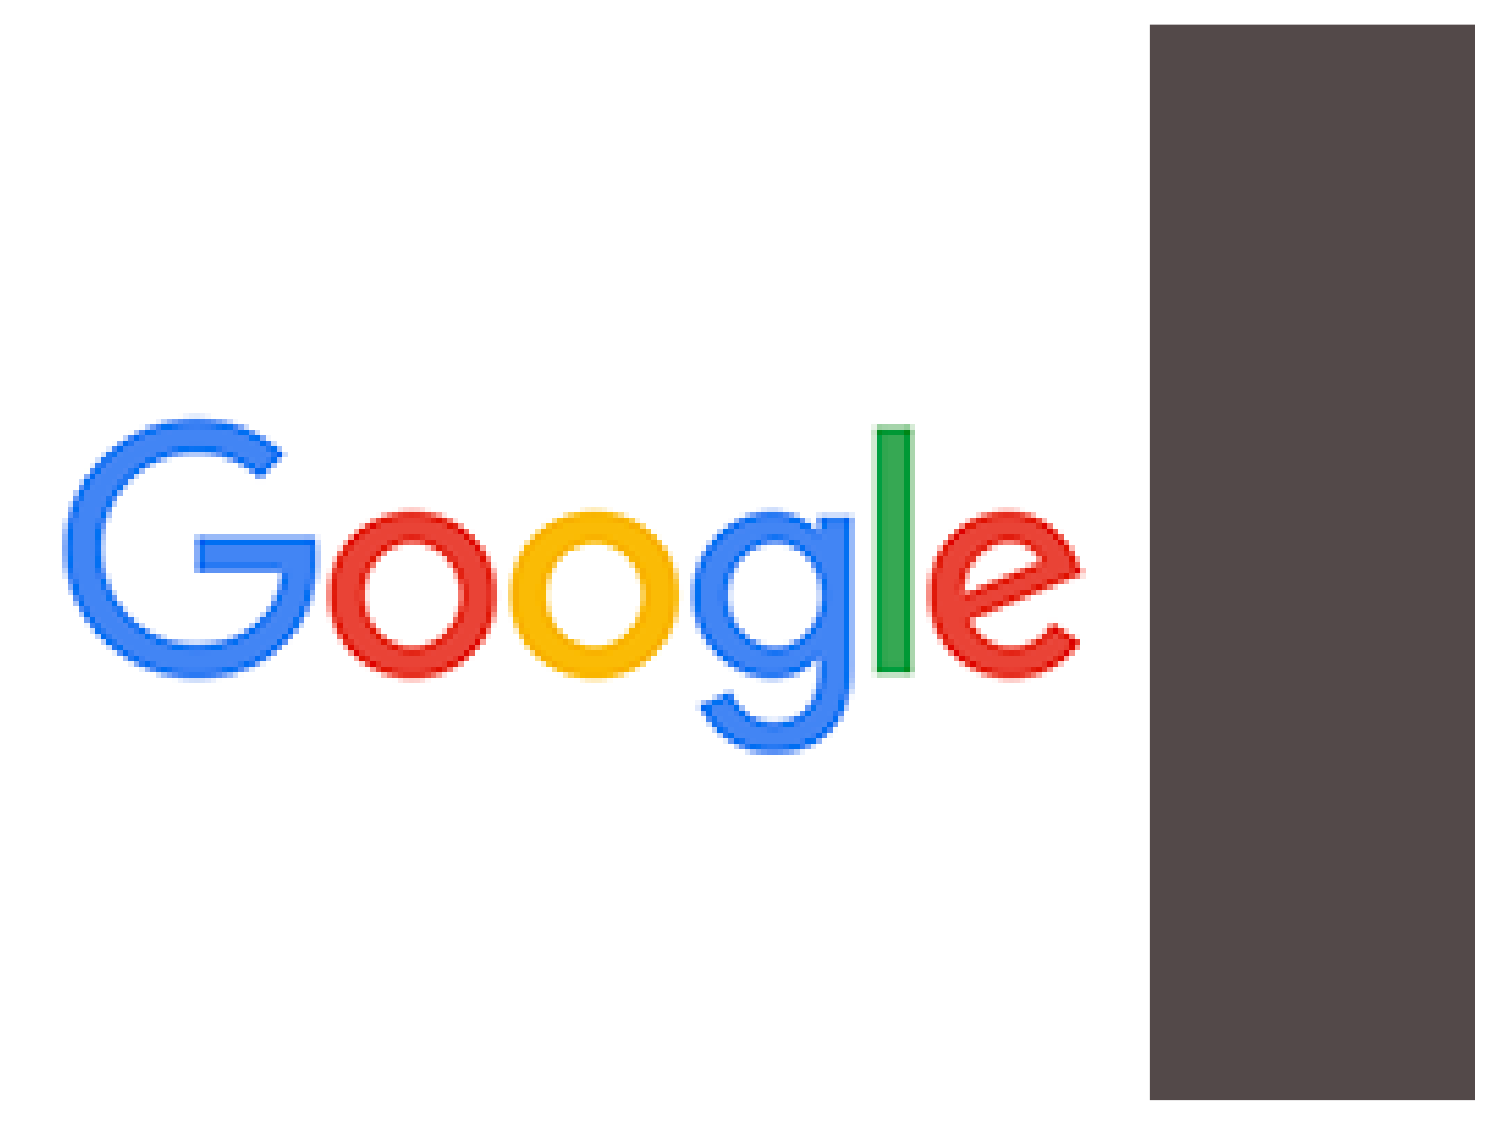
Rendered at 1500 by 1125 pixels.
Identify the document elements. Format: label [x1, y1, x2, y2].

picture [24, 24, 1126, 1101]
